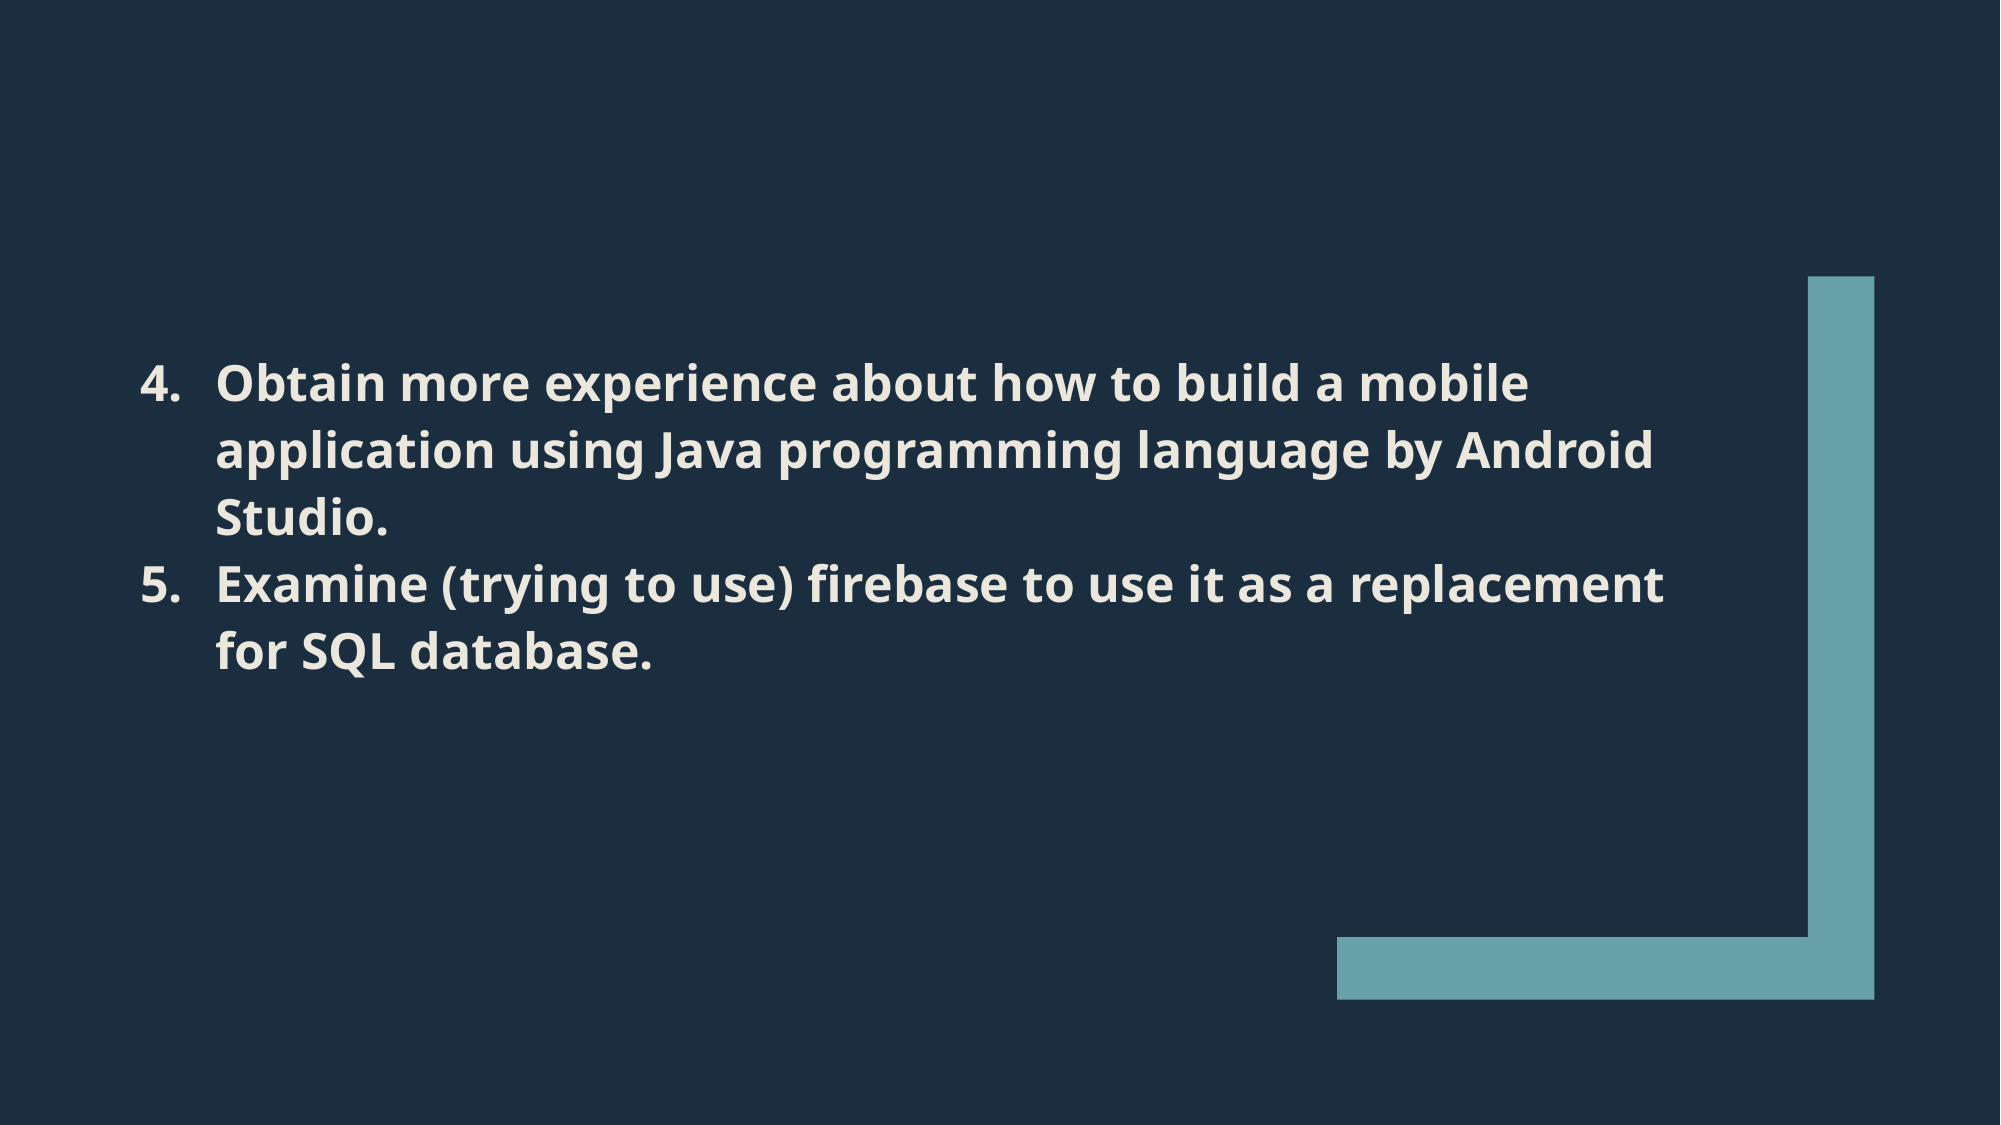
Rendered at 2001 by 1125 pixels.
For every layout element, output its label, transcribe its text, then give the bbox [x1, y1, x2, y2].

list Obtain more experience about how to build a mobile application using Java programming language by Android Studio. Examine (trying to use) firebase to use it as a replacement for SQL database. [125, 276, 1703, 949]
